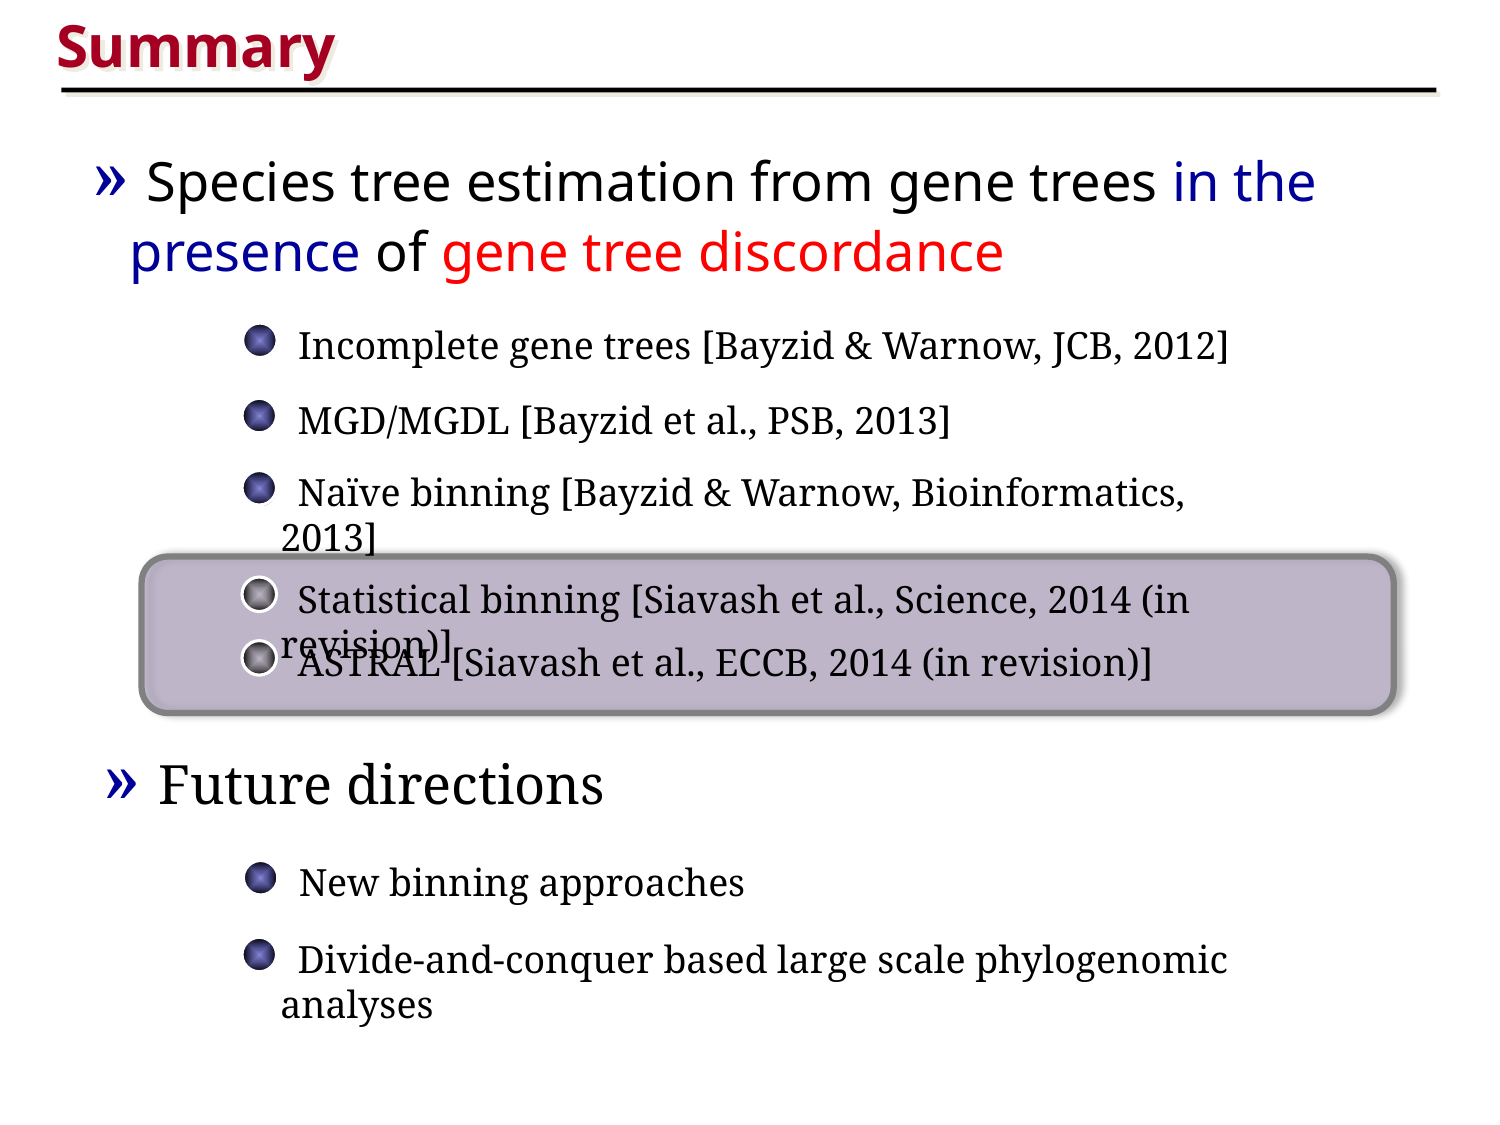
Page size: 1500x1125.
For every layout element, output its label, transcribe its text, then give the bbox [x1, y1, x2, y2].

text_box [241, 389, 1164, 451]
text_box » Species tree estimation from gene trees in the presence of gene tree discordance [58, 119, 1459, 321]
text_box [141, 556, 1394, 714]
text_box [241, 928, 1352, 990]
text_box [241, 461, 1300, 523]
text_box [241, 568, 1377, 630]
text_box » Future directions [70, 721, 1028, 823]
text_box Summary [41, 1, 1394, 102]
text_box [242, 314, 1352, 376]
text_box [243, 851, 1353, 913]
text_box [241, 631, 1300, 693]
text_box [76, 674, 1352, 775]
